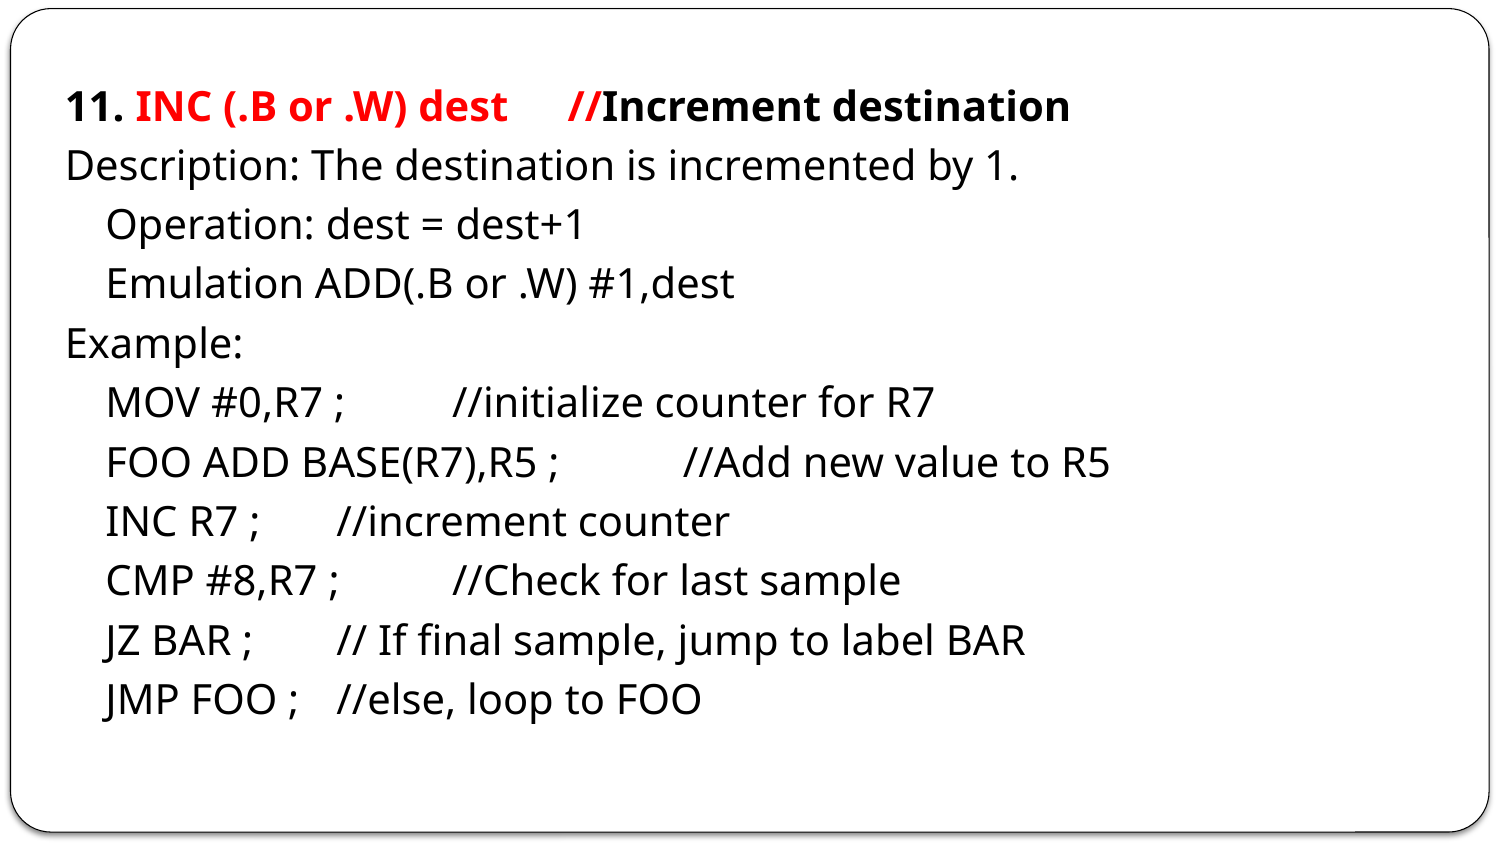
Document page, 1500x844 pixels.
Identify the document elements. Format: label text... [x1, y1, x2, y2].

list 11. INC (.B or .W) dest //Increment destination Description: The destination is incremented by 1. Operation: dest = dest+1 Emulation ADD(.B or .W) #1,dest Example: MOV #0,R7 ; //initialize counter for R7 FOO ADD BASE(R7),R5 ; //Add new value to R5 INC R7 ; //increment counter CMP #8,R7 ; //Check for last sample JZ BAR ; // If final sample, jump to label BAR JMP FOO ; //else, loop to FOO [50, 71, 1425, 741]
